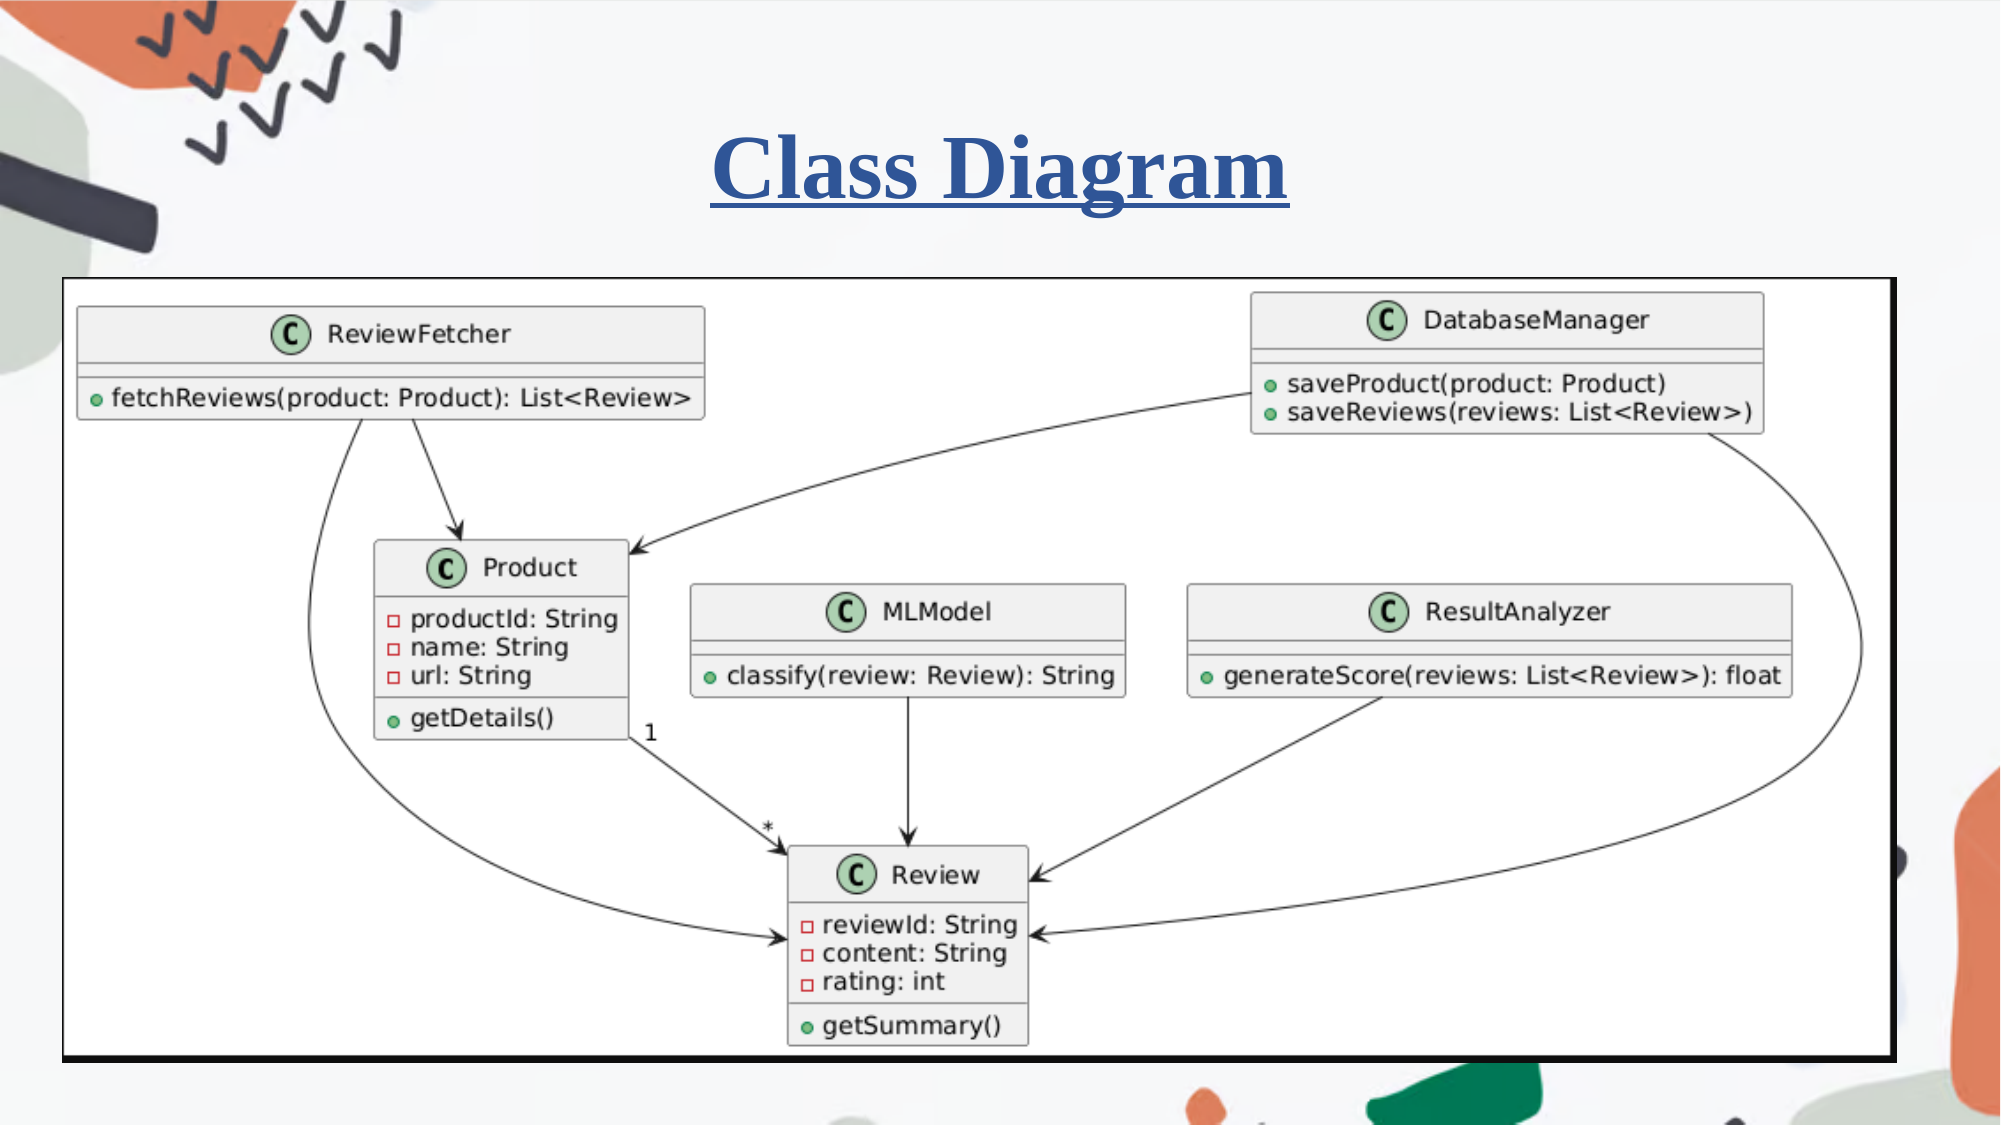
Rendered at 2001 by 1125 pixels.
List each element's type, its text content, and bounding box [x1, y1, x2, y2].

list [62, 277, 1897, 1064]
title Class Diagram [137, 59, 1863, 277]
picture [0, 0, 2001, 1125]
